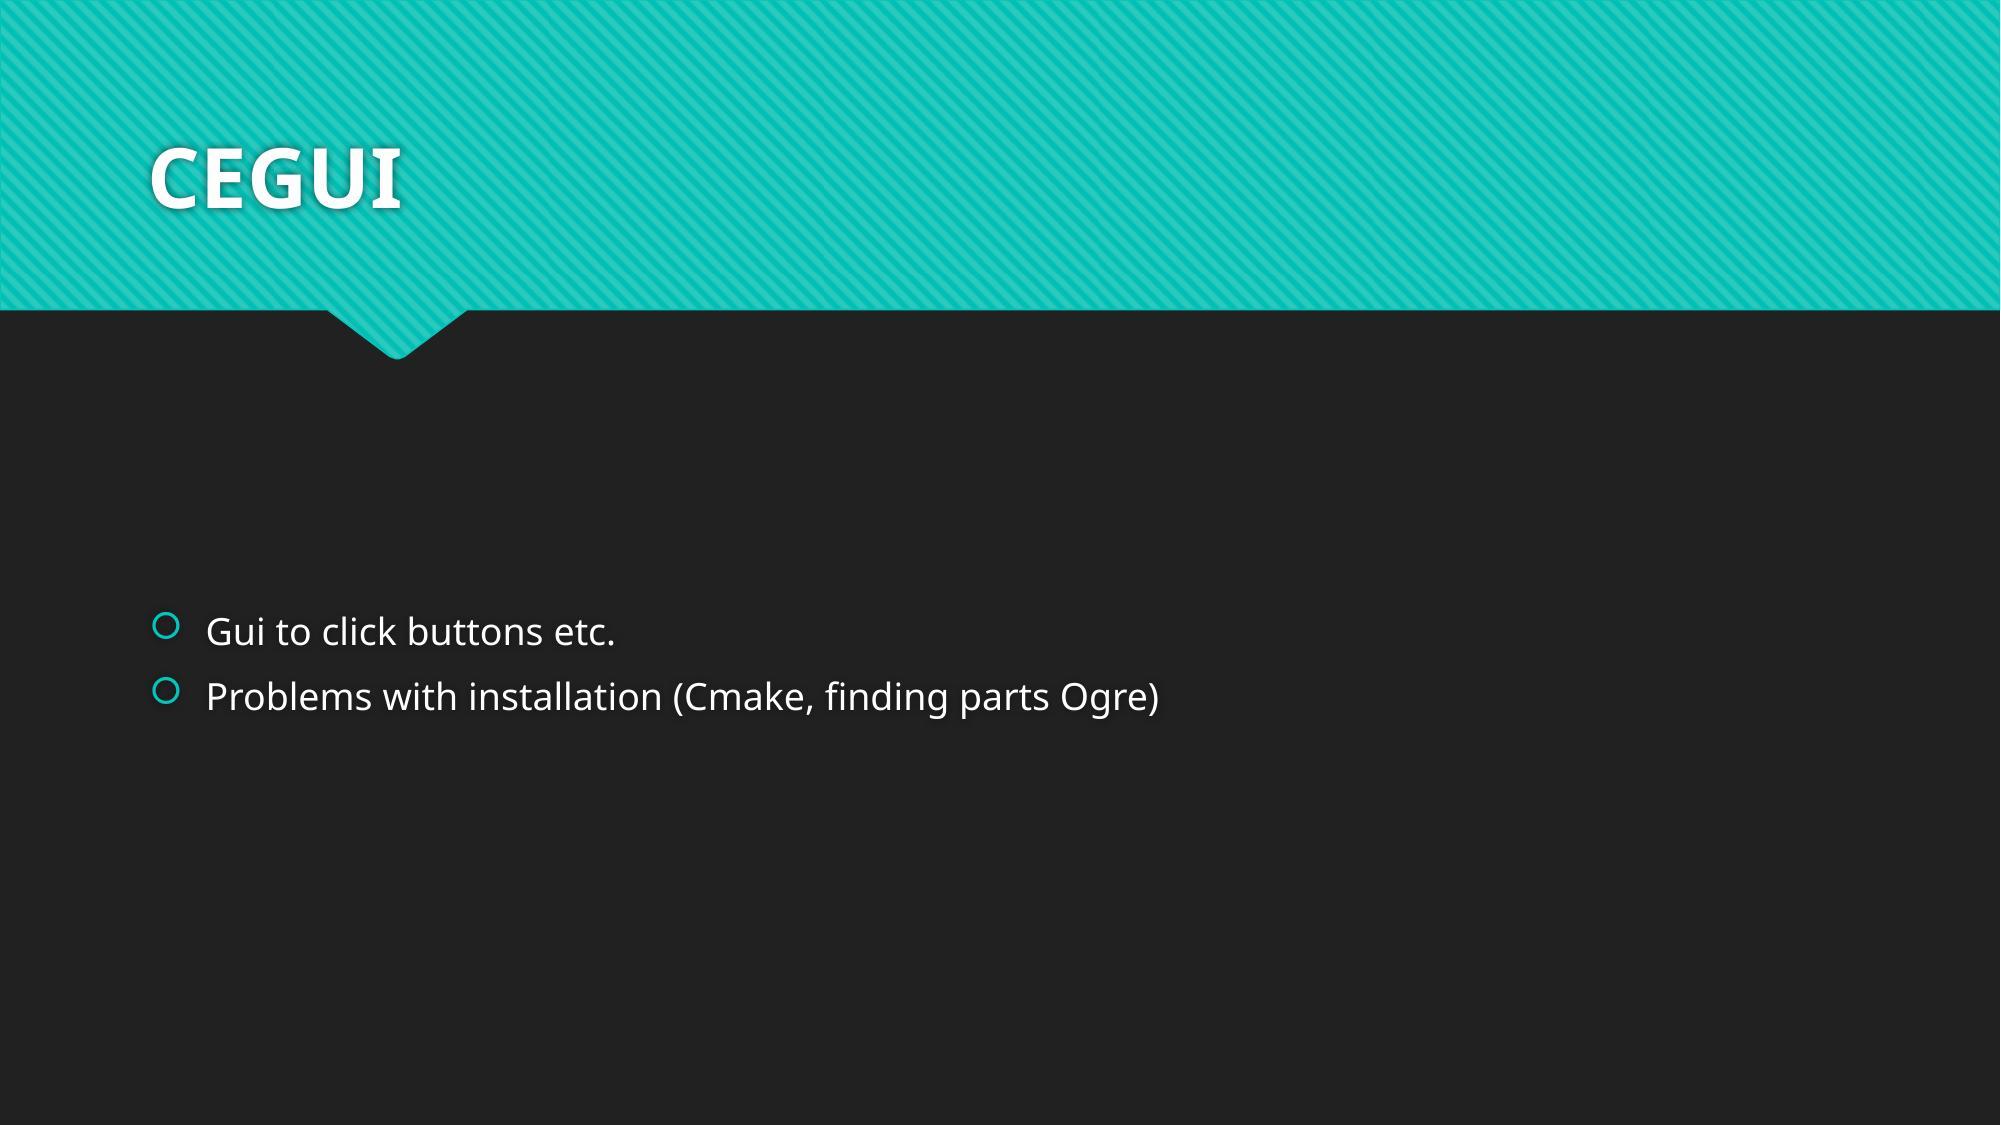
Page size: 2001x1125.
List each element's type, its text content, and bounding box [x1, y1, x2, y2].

list Gui to click buttons etc. Problems with installation (Cmake, finding parts Ogre) [134, 364, 1866, 962]
title CEGUI [132, 73, 1868, 233]
